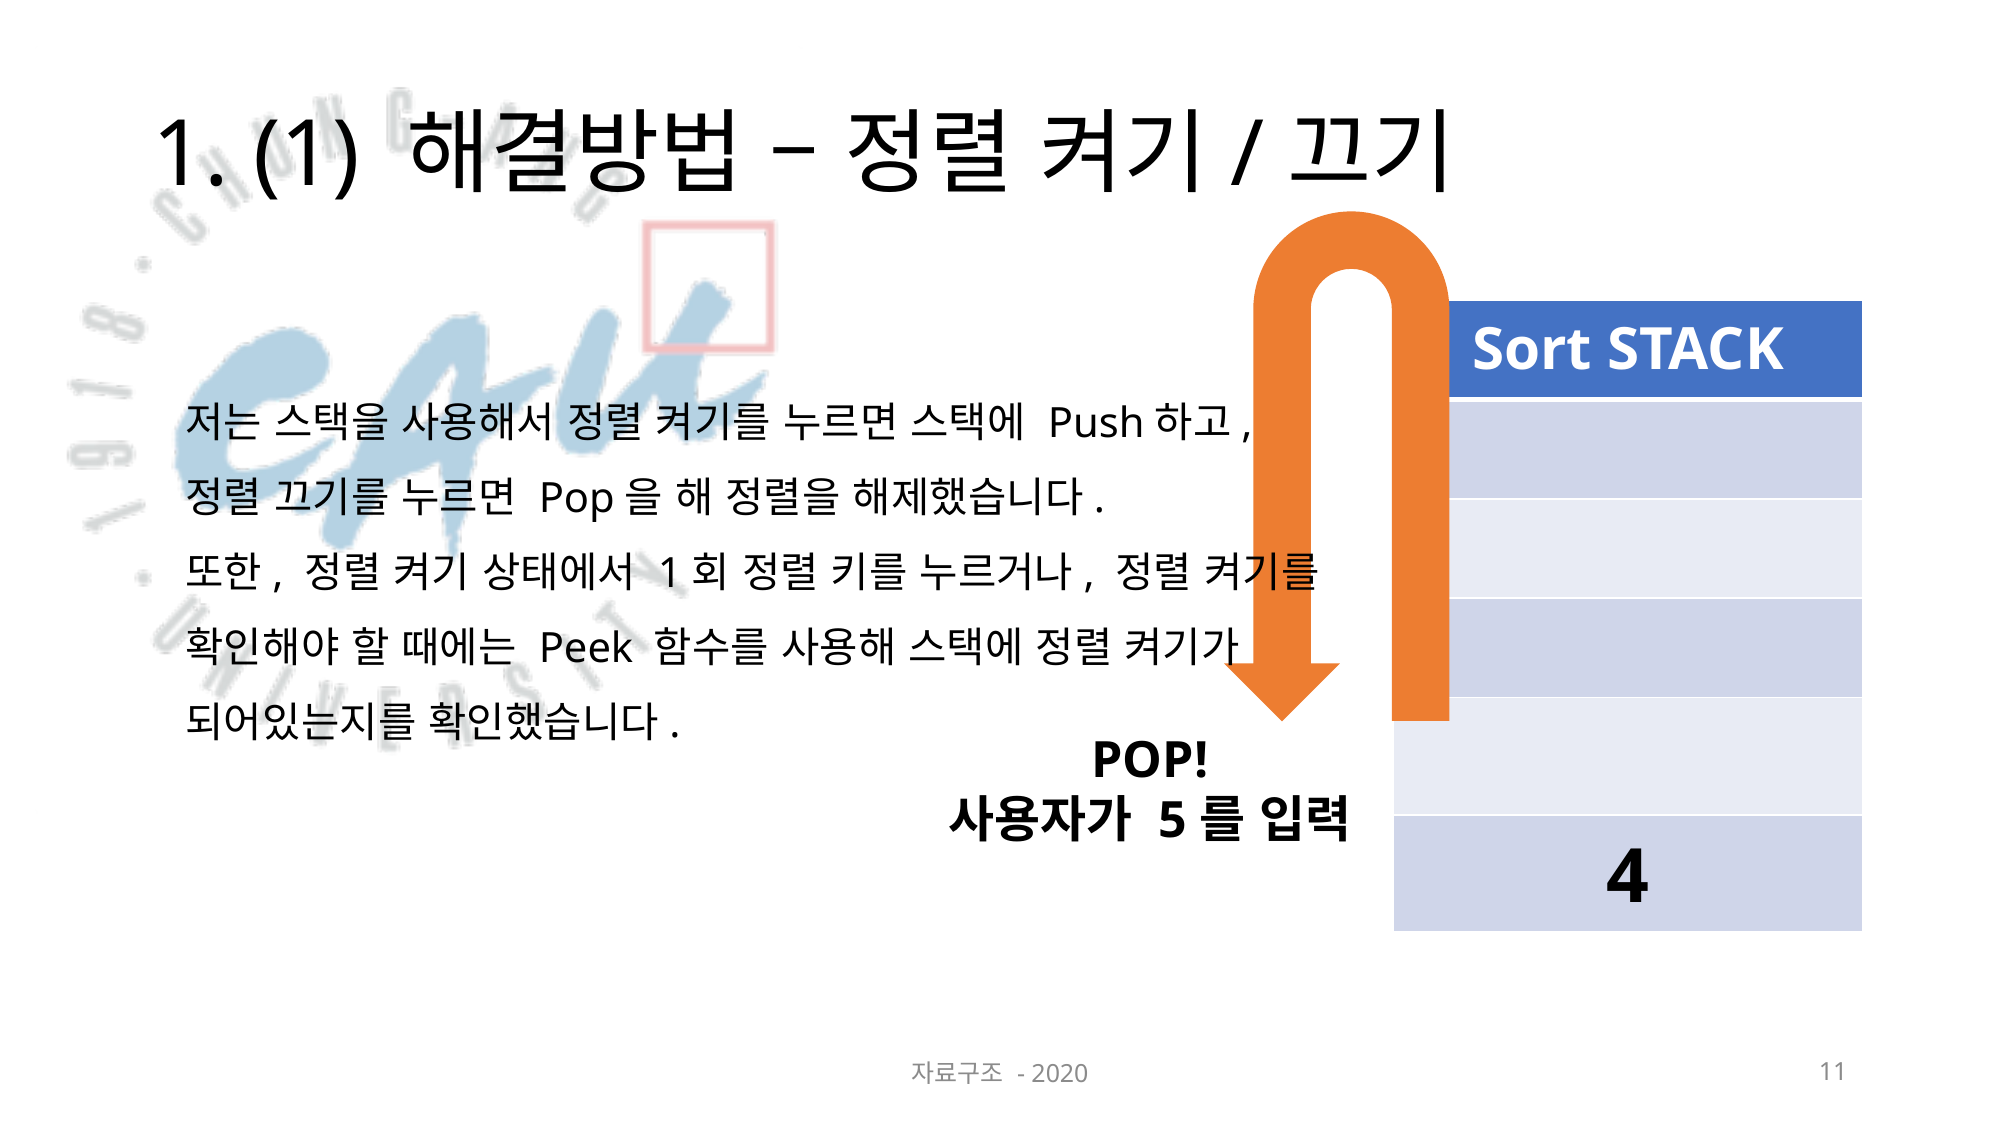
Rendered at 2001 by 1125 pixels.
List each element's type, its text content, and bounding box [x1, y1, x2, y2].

table_header Sort STACK [1450, 301, 1862, 397]
table_cell [1450, 402, 1862, 498]
text_box POP! 사용자가 5를 입력 [915, 719, 1385, 855]
table_cell 4 [1394, 816, 1862, 931]
title 1. (1) 해결방법 – 정렬 켜기/끄기 [803, 46, 1863, 264]
table_cell [1450, 599, 1862, 697]
footer 자료구조 - 2020 [662, 1042, 1338, 1103]
slide_number 11 [1412, 1042, 1863, 1103]
picture [35, 46, 803, 814]
text_box [1253, 211, 1450, 721]
table_cell [1394, 698, 1862, 814]
text_box 저는 스택을 사용해서 정렬 켜기를 누르면 스택에 Push하고, 정렬 끄기를 누르면 Pop을 해 정렬을 해제했습니다. 또한, 정렬 켜기 상태에서 1회 정렬 키를 누르거나, 정렬 켜기를 확인해야 할 때에는 Peek 함수를 사용해 스택에 정렬 켜기가 되어있는지를 확인했습니다. [803, 363, 1376, 754]
table_cell [1450, 500, 1862, 597]
